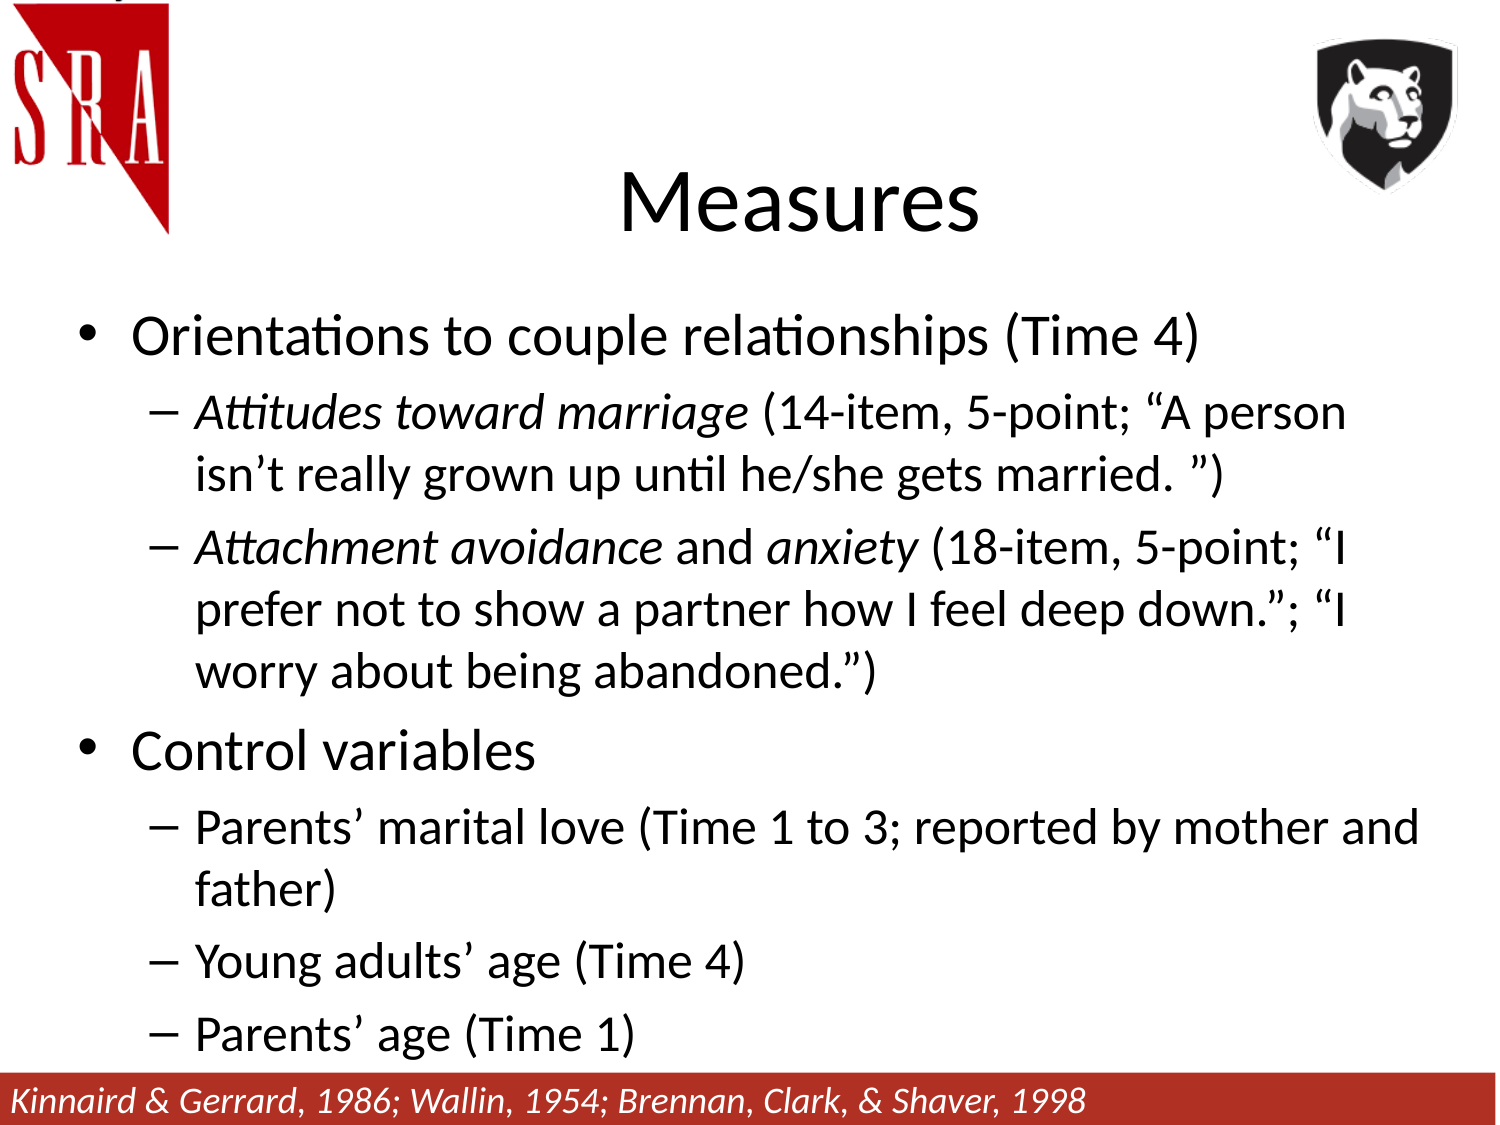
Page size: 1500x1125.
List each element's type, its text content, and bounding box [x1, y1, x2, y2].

text_box Kinnaird & Gerrard, 1986; Wallin, 1954; Brennan, Clark, & Shaver, 1998 [0, 1070, 1497, 1125]
title Measures [125, 101, 1475, 289]
picture [1312, 38, 1463, 195]
list Orientations to couple relationships (Time 4) Attitudes toward marriage (14-item, 5-point; “A person isn’t really grown up until he/she gets married. ”) Attachment avoidance and anxiety (18-item, 5-point; “I prefer not to show a partner how I feel deep down.”; “I worry about being abandoned.”) Control variables Parents’ marital love (Time 1 to 3; reported by mother and father) Young adults’ age (Time 4) Parents’ age (Time 1) [62, 288, 1450, 1070]
picture [0, 0, 176, 240]
